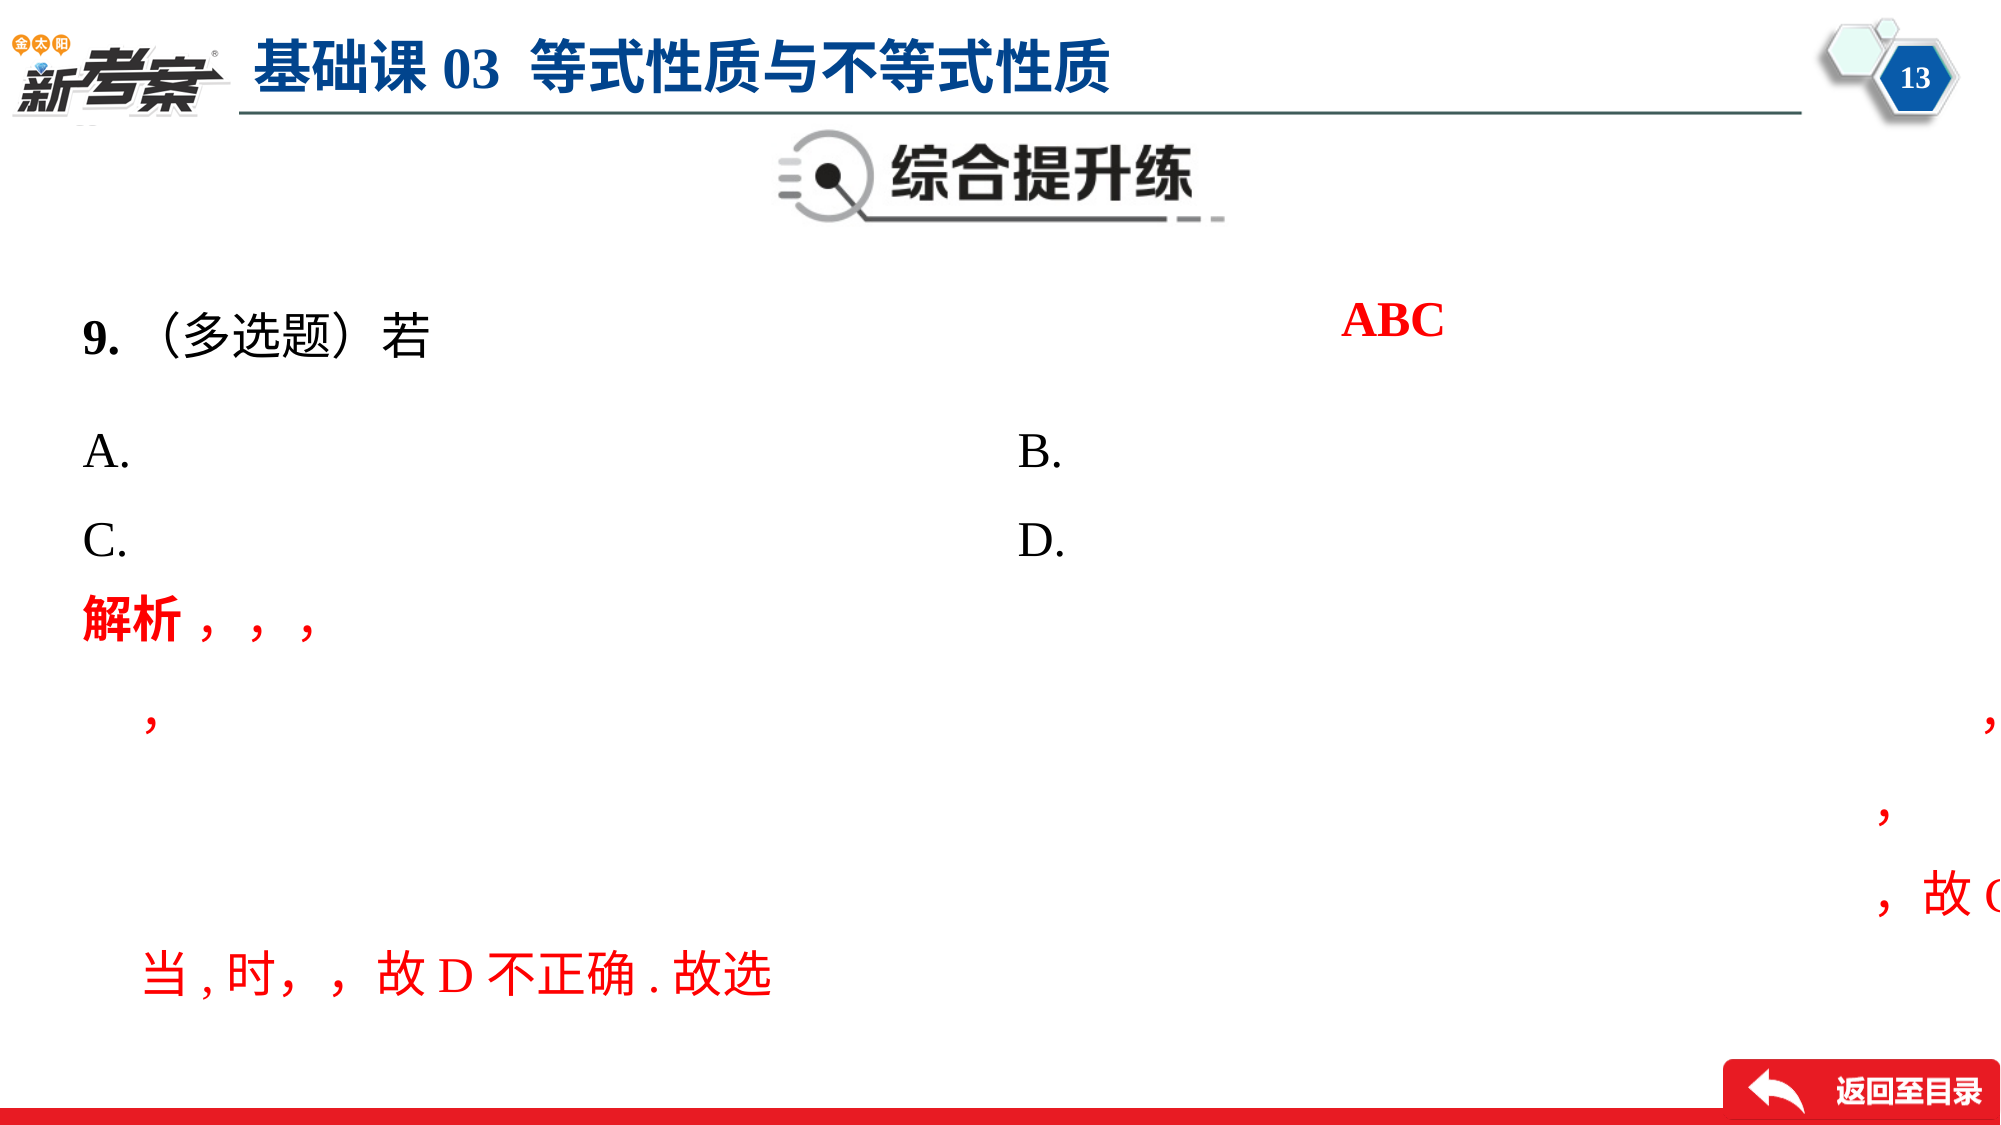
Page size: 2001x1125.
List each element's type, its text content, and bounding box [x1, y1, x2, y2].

picture [0, 0, 2001, 1125]
text_box ABC [1322, 286, 1465, 345]
picture [1991, 881, 2000, 910]
